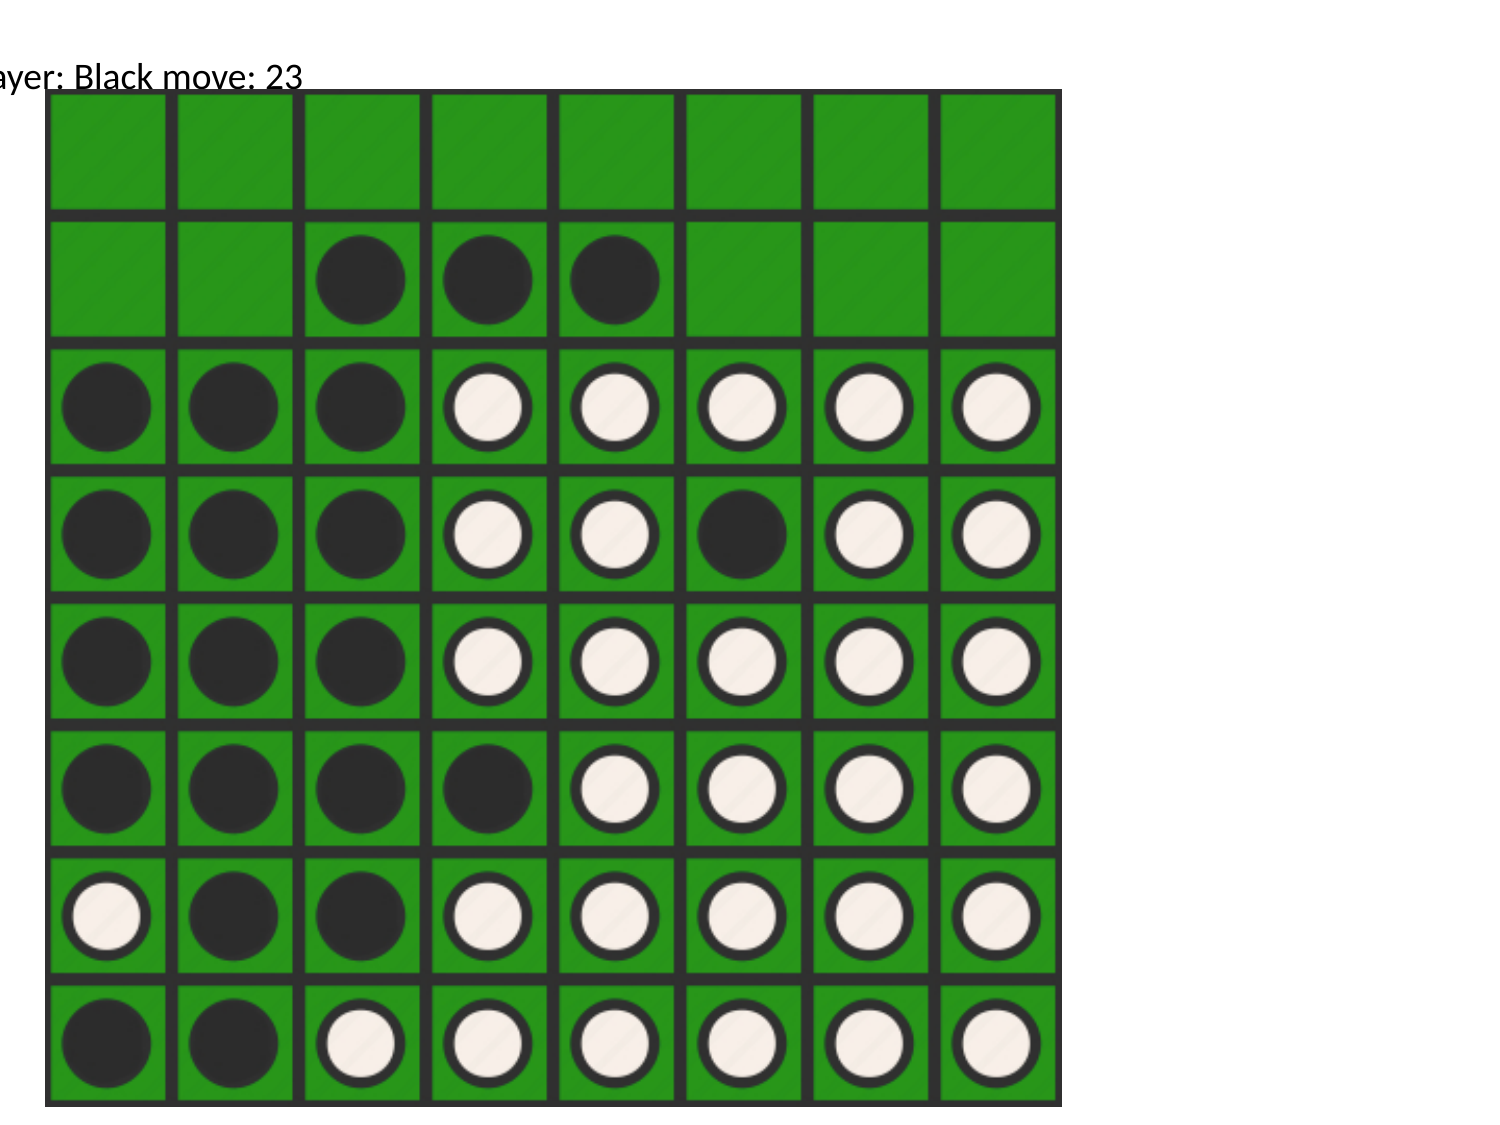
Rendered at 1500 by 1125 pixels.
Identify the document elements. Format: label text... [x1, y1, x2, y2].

text_box turn: 47 player: Black move: 23 [0, 44, 319, 105]
picture [44, 89, 1062, 1107]
